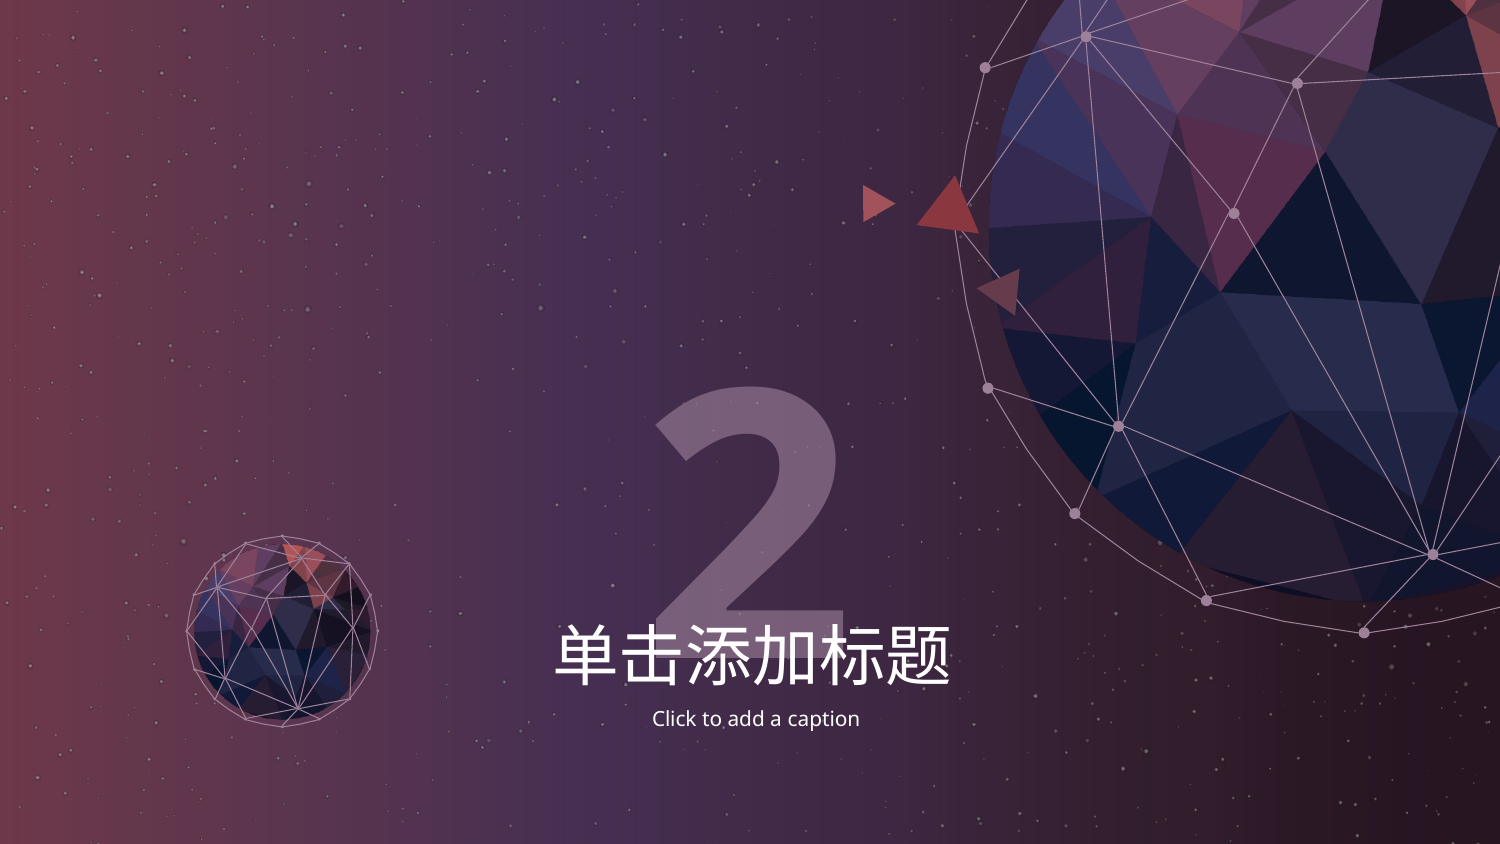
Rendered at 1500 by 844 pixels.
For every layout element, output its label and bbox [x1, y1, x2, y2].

text_box [0, 0, 1500, 844]
text_box [948, 0, 1500, 639]
text_box [185, 534, 380, 729]
